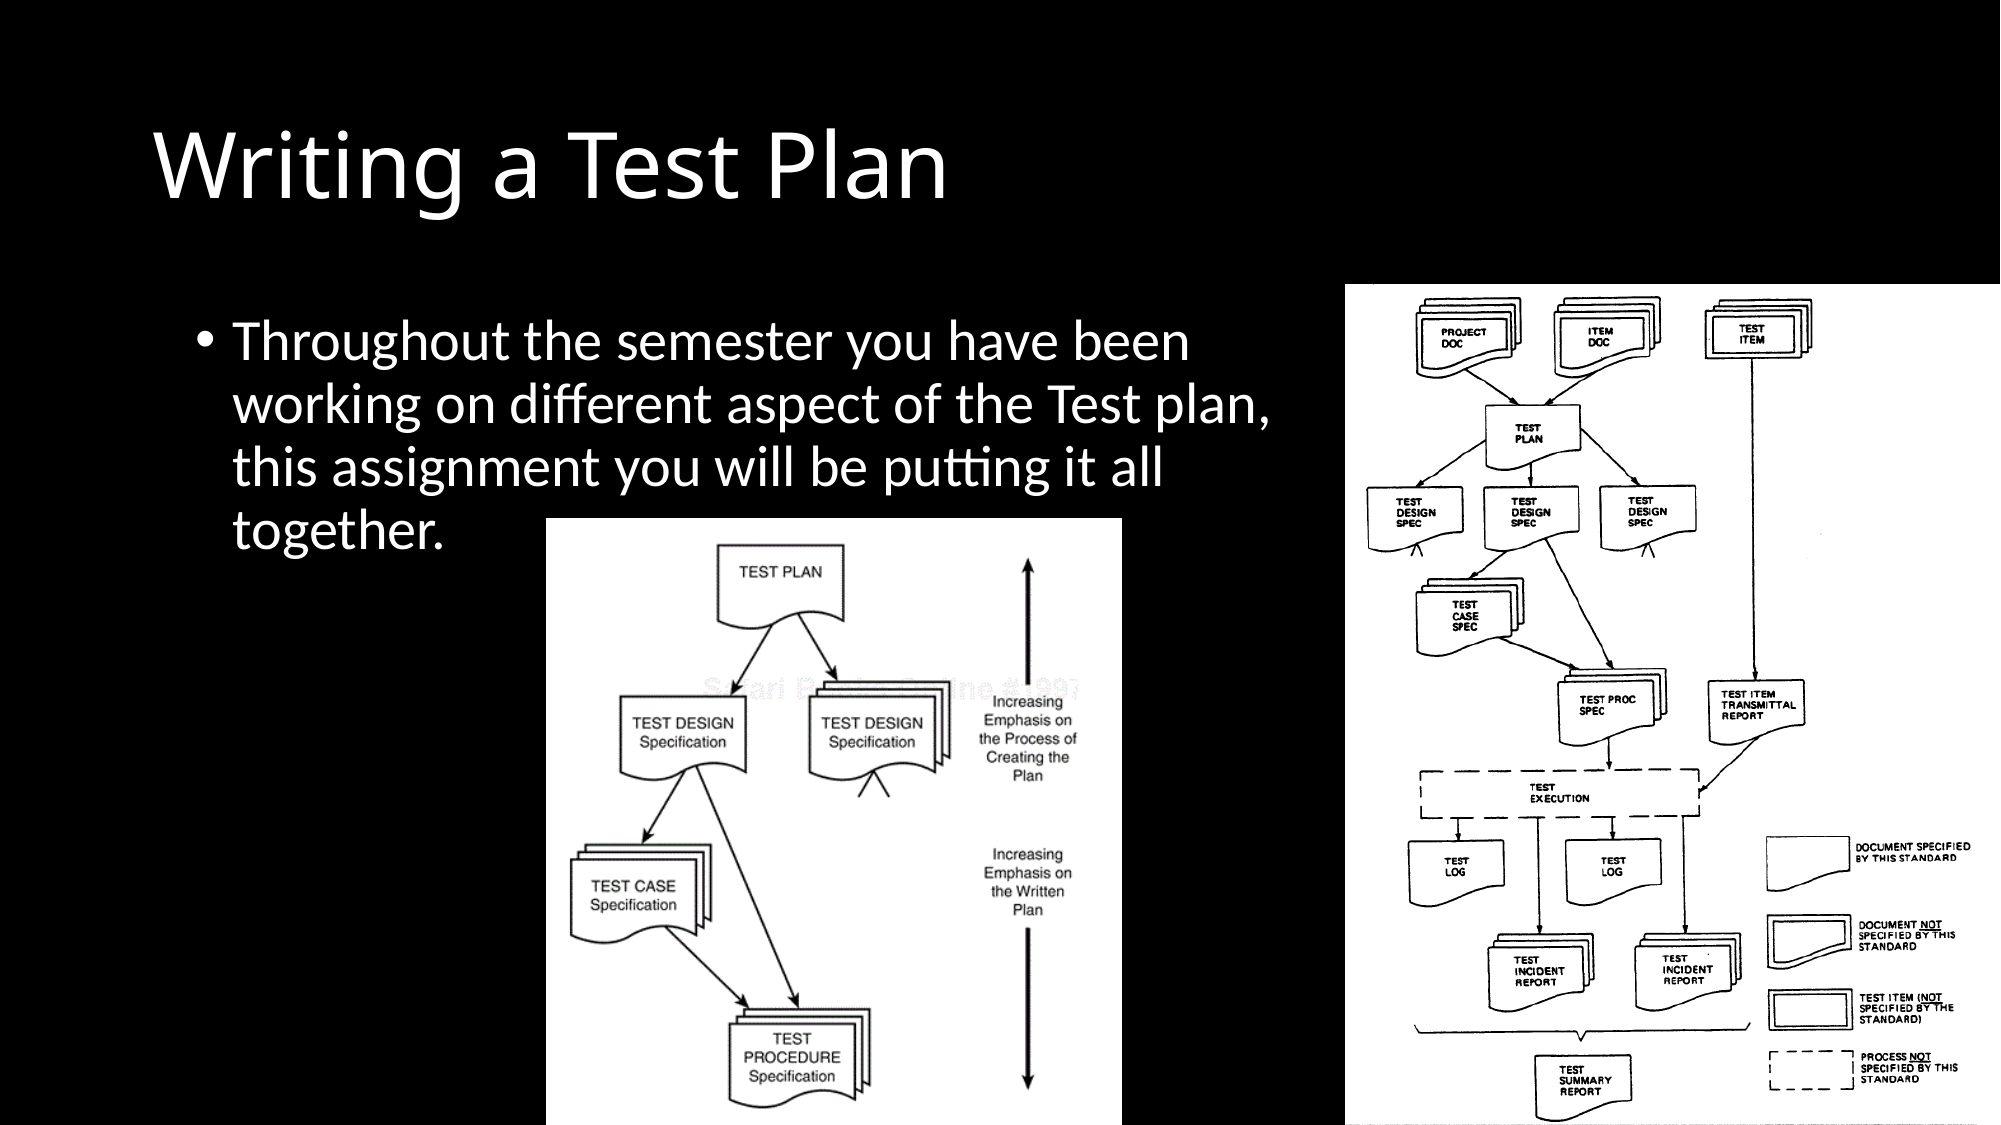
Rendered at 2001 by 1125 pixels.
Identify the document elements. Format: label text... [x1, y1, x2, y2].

list Throughout the semester you have been working on different aspect of the Test plan, this assignment you will be putting it all together. [180, 302, 1328, 963]
picture [546, 518, 1122, 1125]
title Writing a Test Plan [137, 59, 1863, 278]
picture [1344, 284, 2000, 1125]
